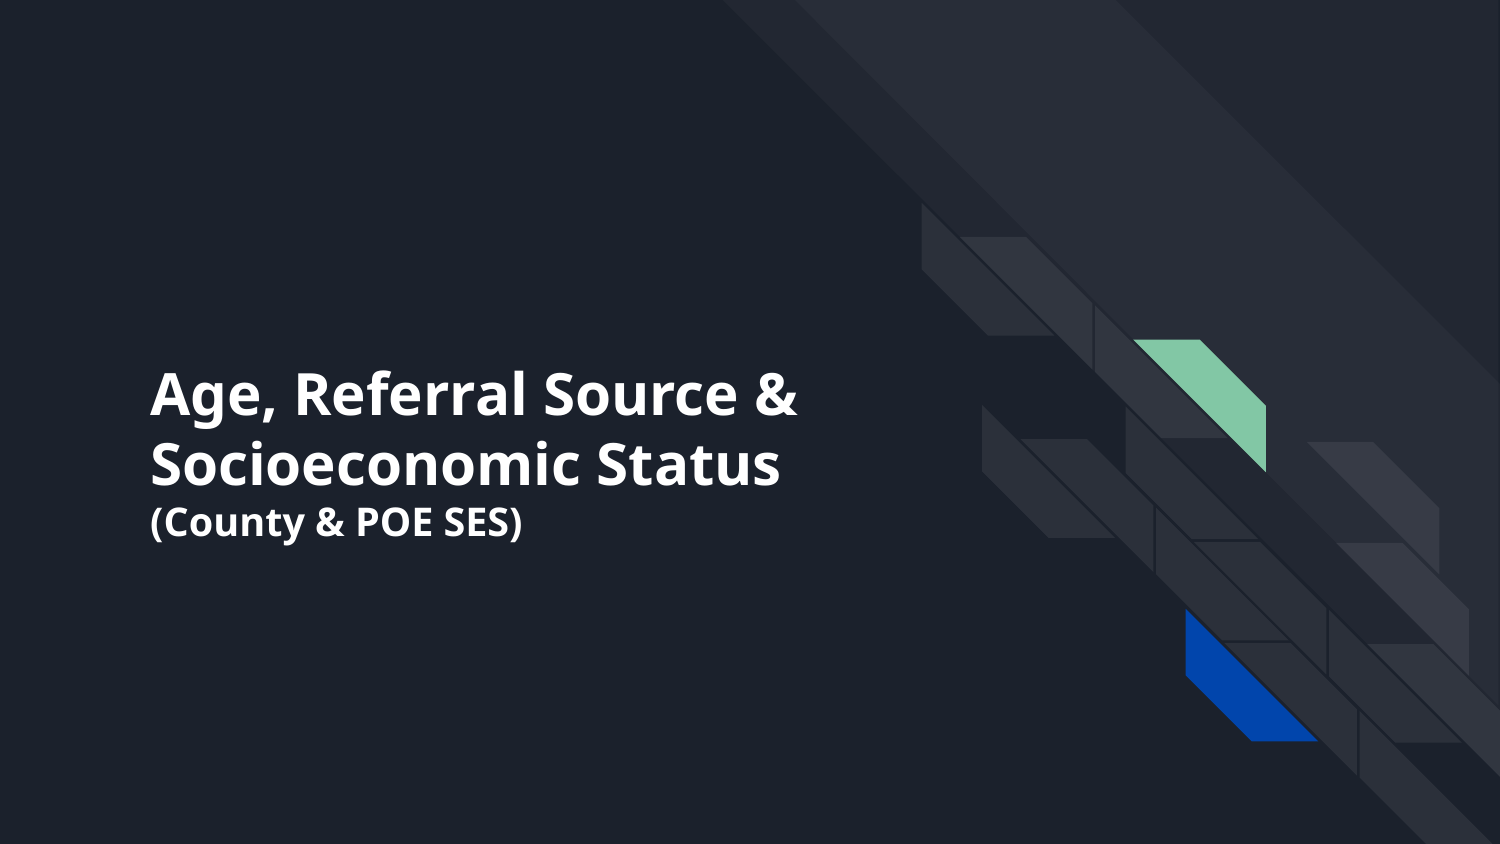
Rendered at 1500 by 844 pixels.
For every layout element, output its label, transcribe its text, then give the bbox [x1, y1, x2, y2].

title Age, Referral Source & Socioeconomic Status (County & POE SES) [135, 142, 888, 720]
